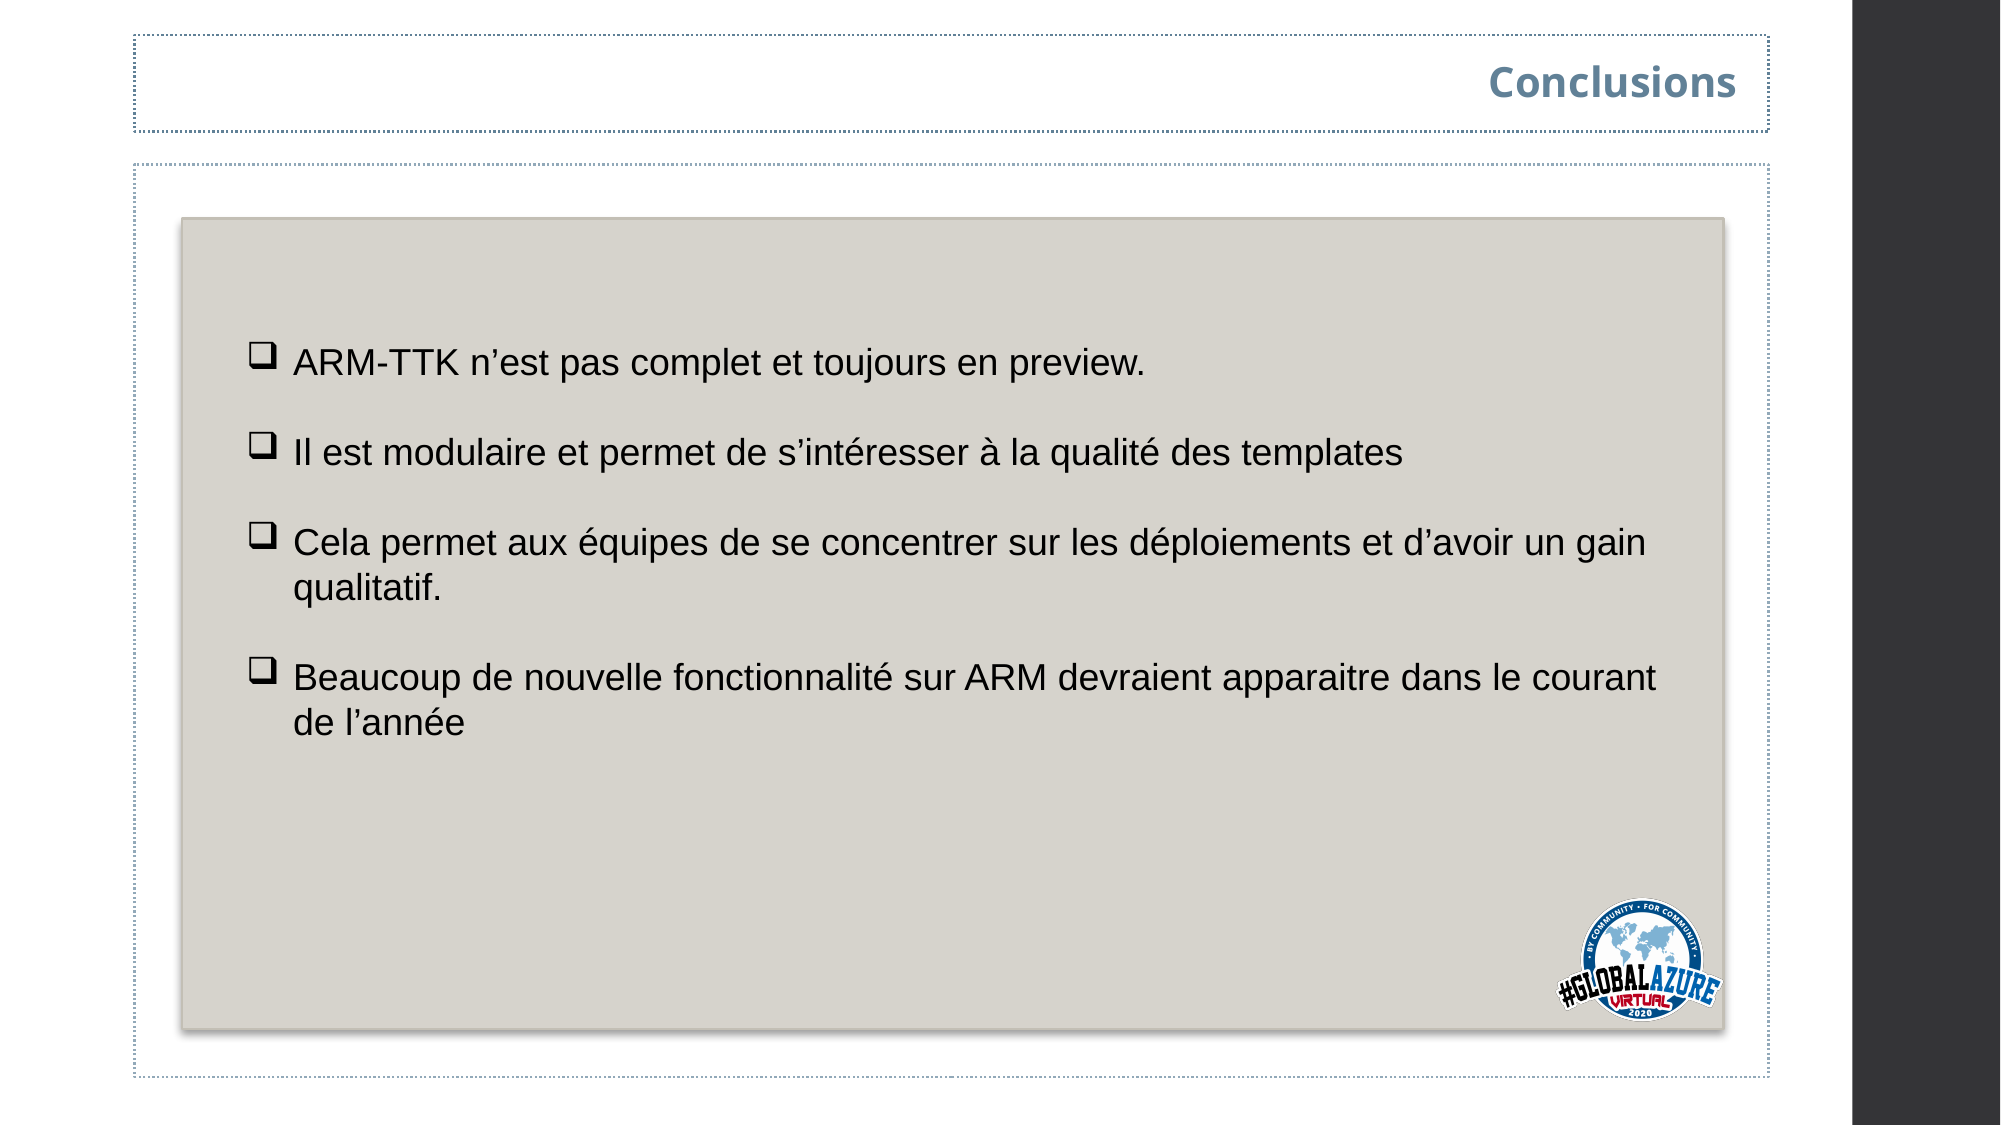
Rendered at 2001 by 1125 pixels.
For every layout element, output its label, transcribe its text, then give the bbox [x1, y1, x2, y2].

text_box [133, 34, 1770, 133]
list [56, 150, 1769, 1030]
text_box [181, 217, 1725, 1030]
text_box ARM-TTK n’est pas complet et toujours en preview. Il est modulaire et permet de s’intéresser à la qualité des templates Cela permet aux équipes de se concentrer sur les déploiements et d’avoir un gain qualitatif. Beaucoup de nouvelle fonctionnalité sur ARM devraient apparaitre dans le courant de l’année [231, 240, 1710, 881]
text_box Conclusions [158, 48, 1753, 113]
picture [1555, 895, 1724, 1026]
text_box [474, 744, 2000, 820]
text_box [133, 163, 1770, 1078]
